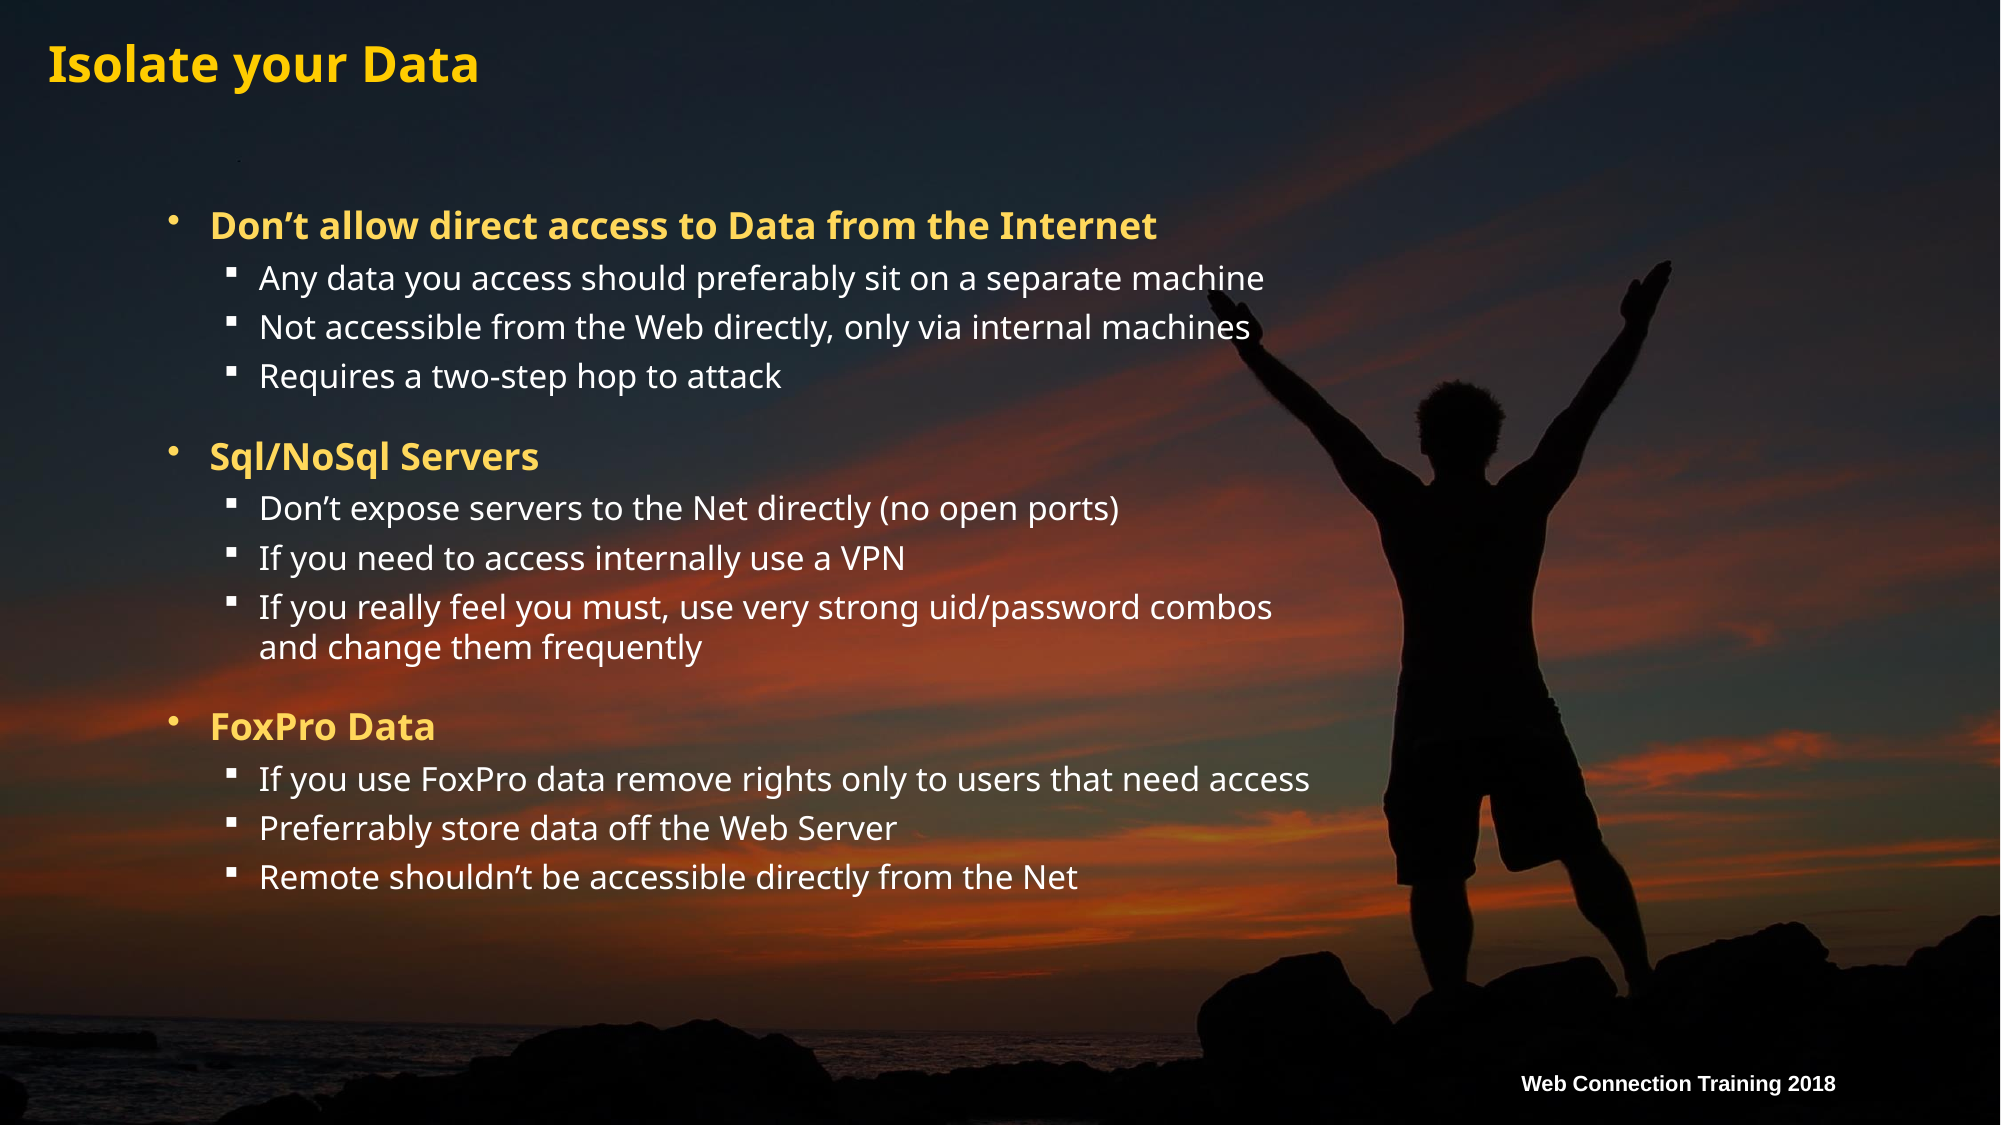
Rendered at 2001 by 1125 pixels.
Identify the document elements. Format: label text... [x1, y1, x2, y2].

list Don’t allow direct access to Data from the Internet Any data you access should preferably sit on a separate machine Not accessible from the Web directly, only via internal machines Requires a two-step hop to attack Sql/NoSql Servers Don’t expose servers to the Net directly (no open ports) If you need to access internally use a VPN If you really feel you must, use very strong uid/password combos and change them frequently FoxPro Data If you use FoxPro data remove rights only to users that need access Preferrably store data off the Web Server Remote shouldn’t be accessible directly from the Net [137, 187, 1588, 1025]
title Isolate your Data [33, 24, 1438, 100]
picture [0, 0, 2001, 1125]
